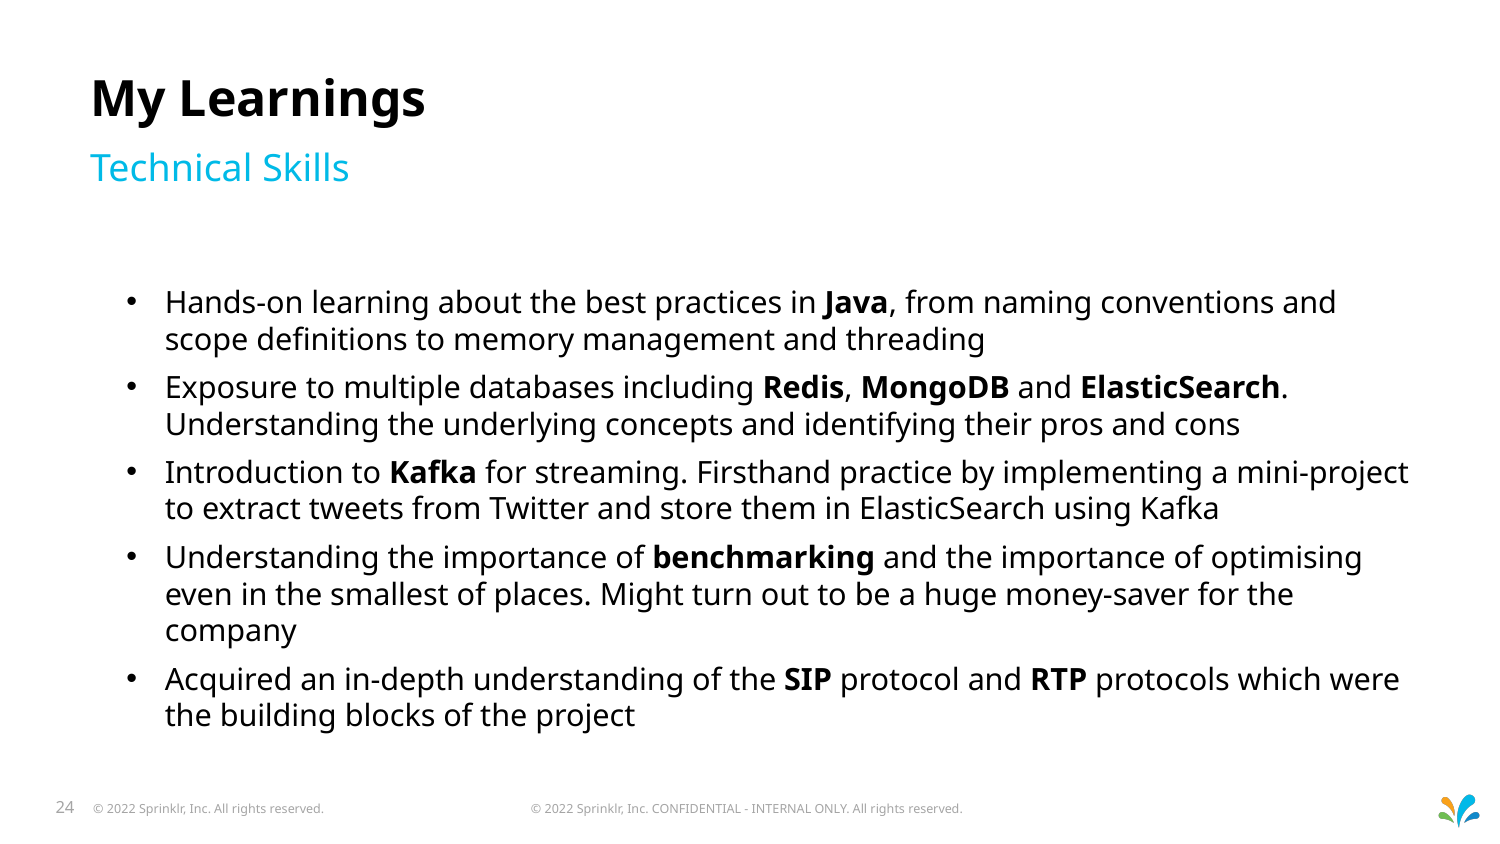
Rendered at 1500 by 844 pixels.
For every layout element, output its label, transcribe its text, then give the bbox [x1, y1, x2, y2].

list Hands-on learning about the best practices in Java, from naming conventions and scope definitions to memory management and threading Exposure to multiple databases including Redis, MongoDB and ElasticSearch. Understanding the underlying concepts and identifying their pros and cons Introduction to Kafka for streaming. Firsthand practice by implementing a mini-project to extract tweets from Twitter and store them in ElasticSearch using Kafka Understanding the importance of benchmarking and the importance of optimising even in the smallest of places. Might turn out to be a huge money-saver for the company Acquired an in-depth understanding of the SIP protocol and RTP protocols which were the building blocks of the project [75, 227, 1425, 745]
picture [1428, 780, 1490, 842]
text_box © 2022 Sprinklr, Inc. All rights reserved. [78, 793, 420, 824]
list Technical Skills [75, 143, 1425, 227]
text_box © 2022 Sprinklr, Inc. CONFIDENTIAL - INTERNAL ONLY. All rights reserved. [474, 793, 1026, 824]
title My Learnings [75, 53, 1425, 140]
